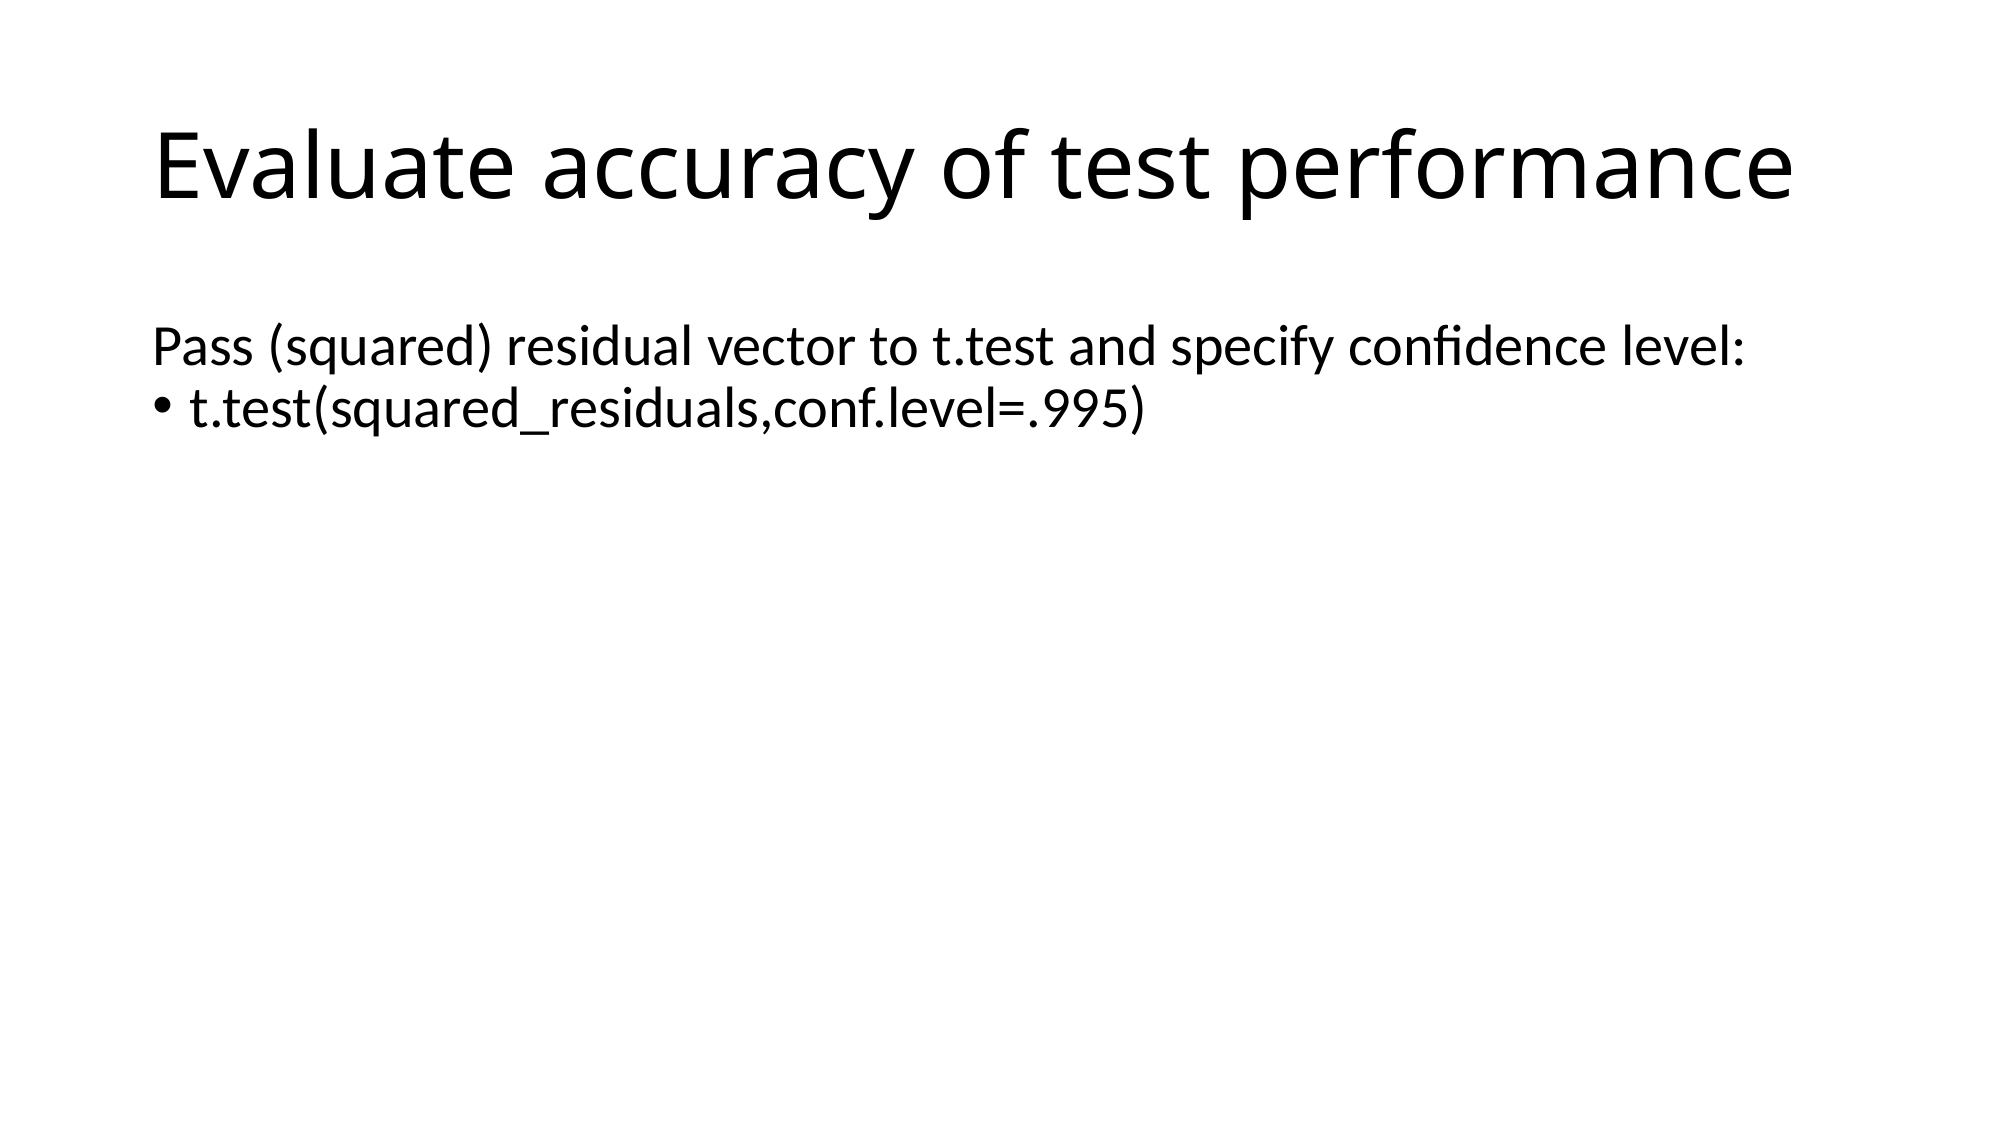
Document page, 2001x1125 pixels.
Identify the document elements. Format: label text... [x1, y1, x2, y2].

text_box Evaluate accuracy of test performance [137, 59, 1863, 278]
text_box Pass (squared) residual vector to t.test and specify confidence level: t.test(squared_residuals,conf.level=.995) [137, 299, 1863, 1014]
